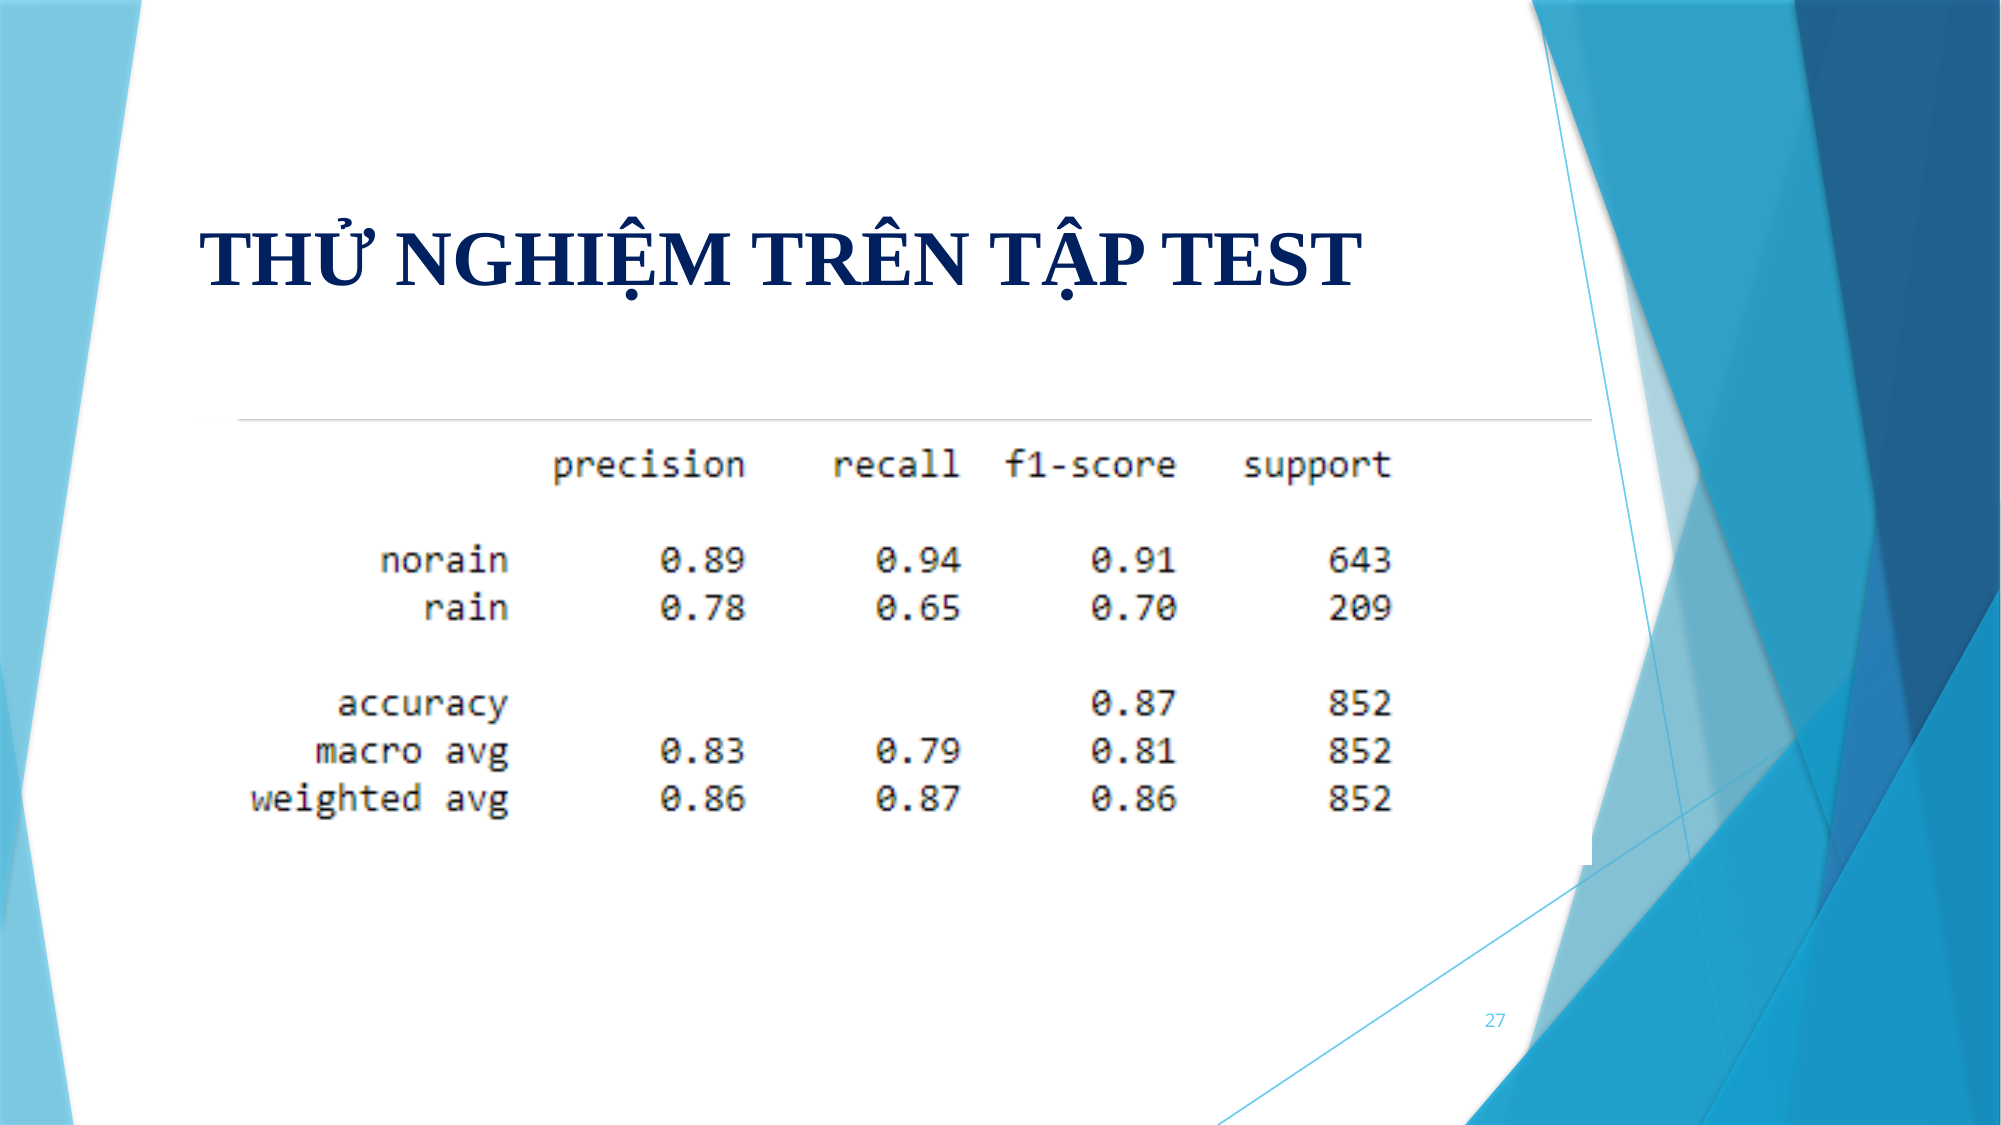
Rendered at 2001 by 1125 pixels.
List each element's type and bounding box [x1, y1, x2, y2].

picture [191, 419, 1592, 865]
text_box [0, 0, 2000, 1125]
